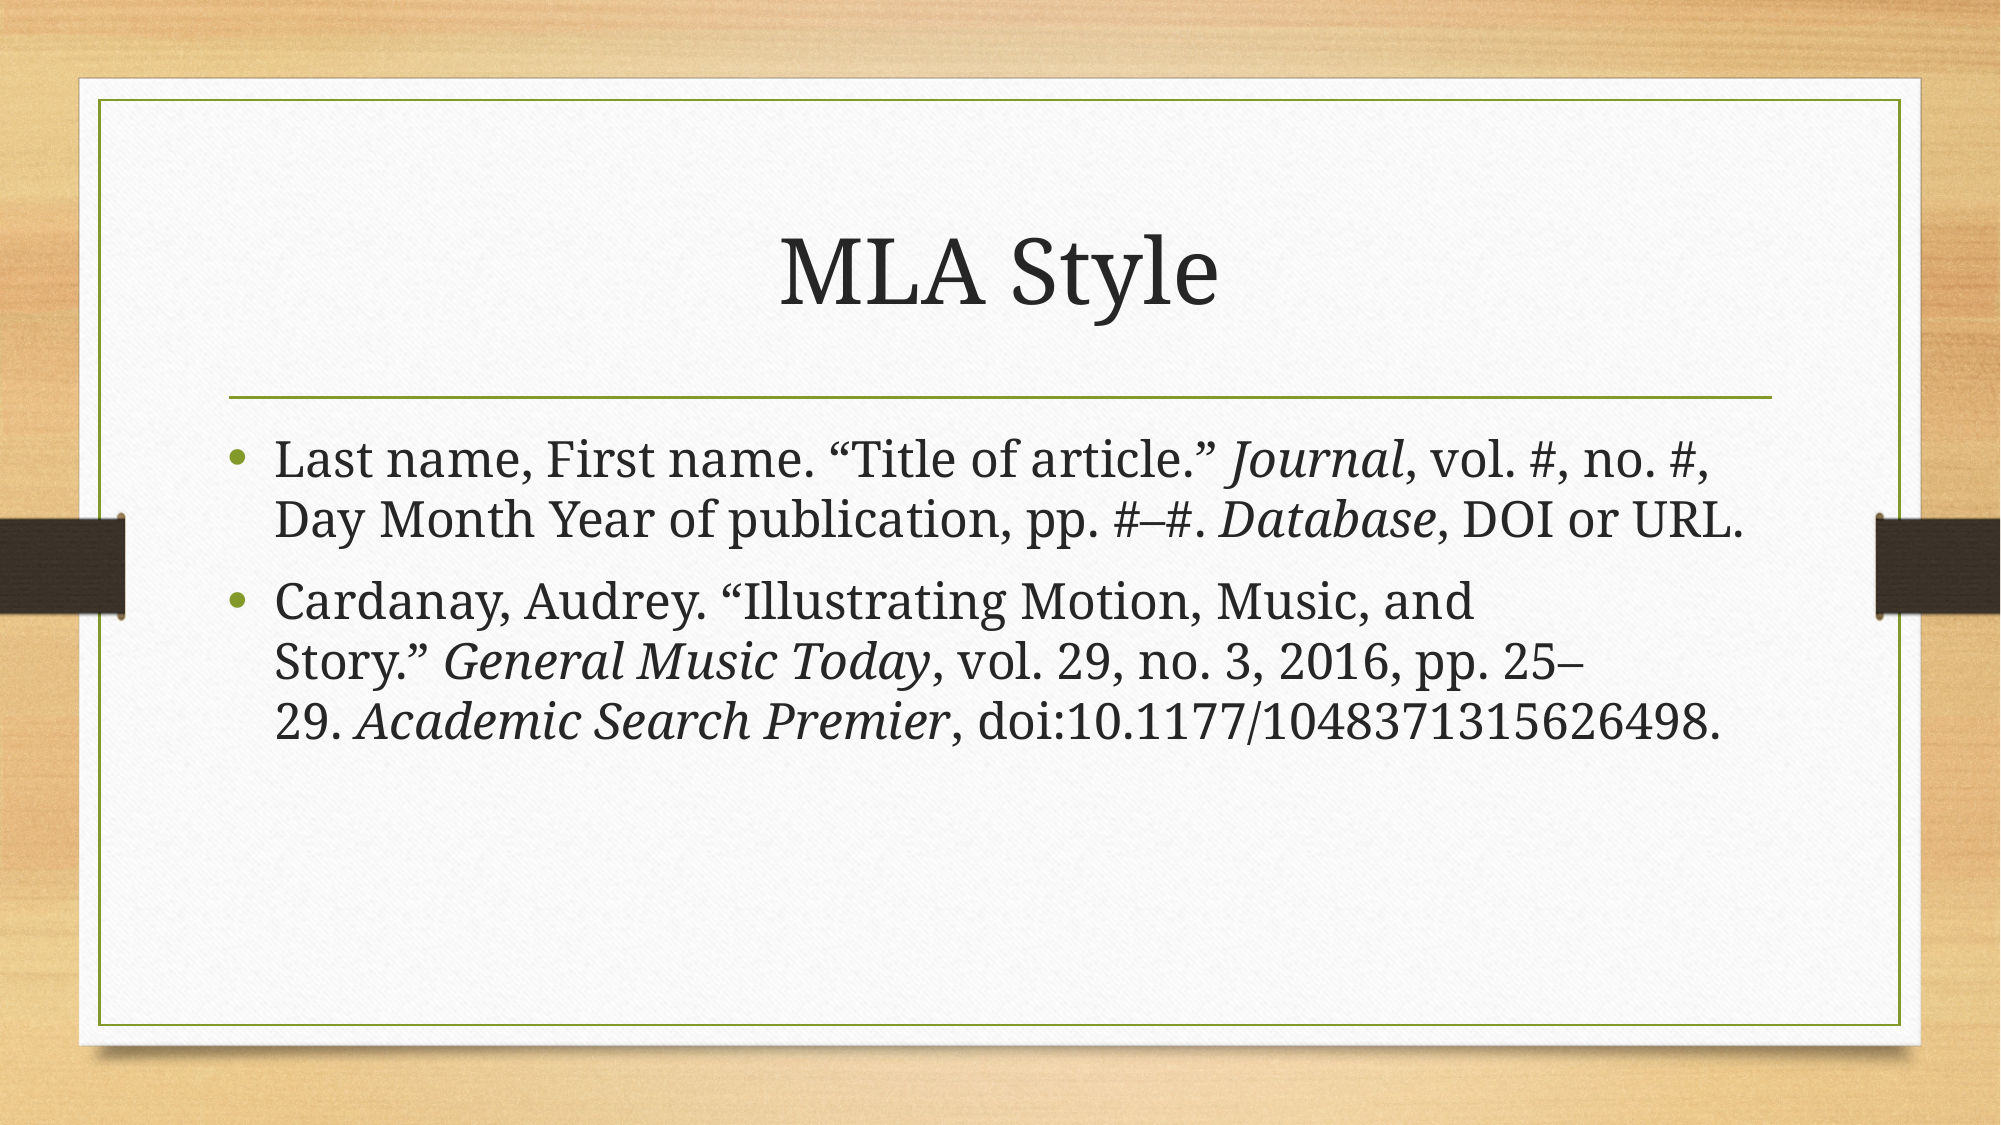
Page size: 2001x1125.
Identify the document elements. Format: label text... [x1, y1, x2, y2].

title MLA Style [212, 161, 1788, 375]
picture [0, 0, 2001, 1125]
list Last name, First name. “Title of article.” Journal, vol. #, no. #, Day Month Year of publication, pp. #–#. Database, DOI or URL. Cardanay, Audrey. “Illustrating Motion, Music, and Story.” General Music Today, vol. 29, no. 3, 2016, pp. 25–29. Academic Search Premier, doi:10.1177/1048371315626498. [212, 419, 1788, 964]
